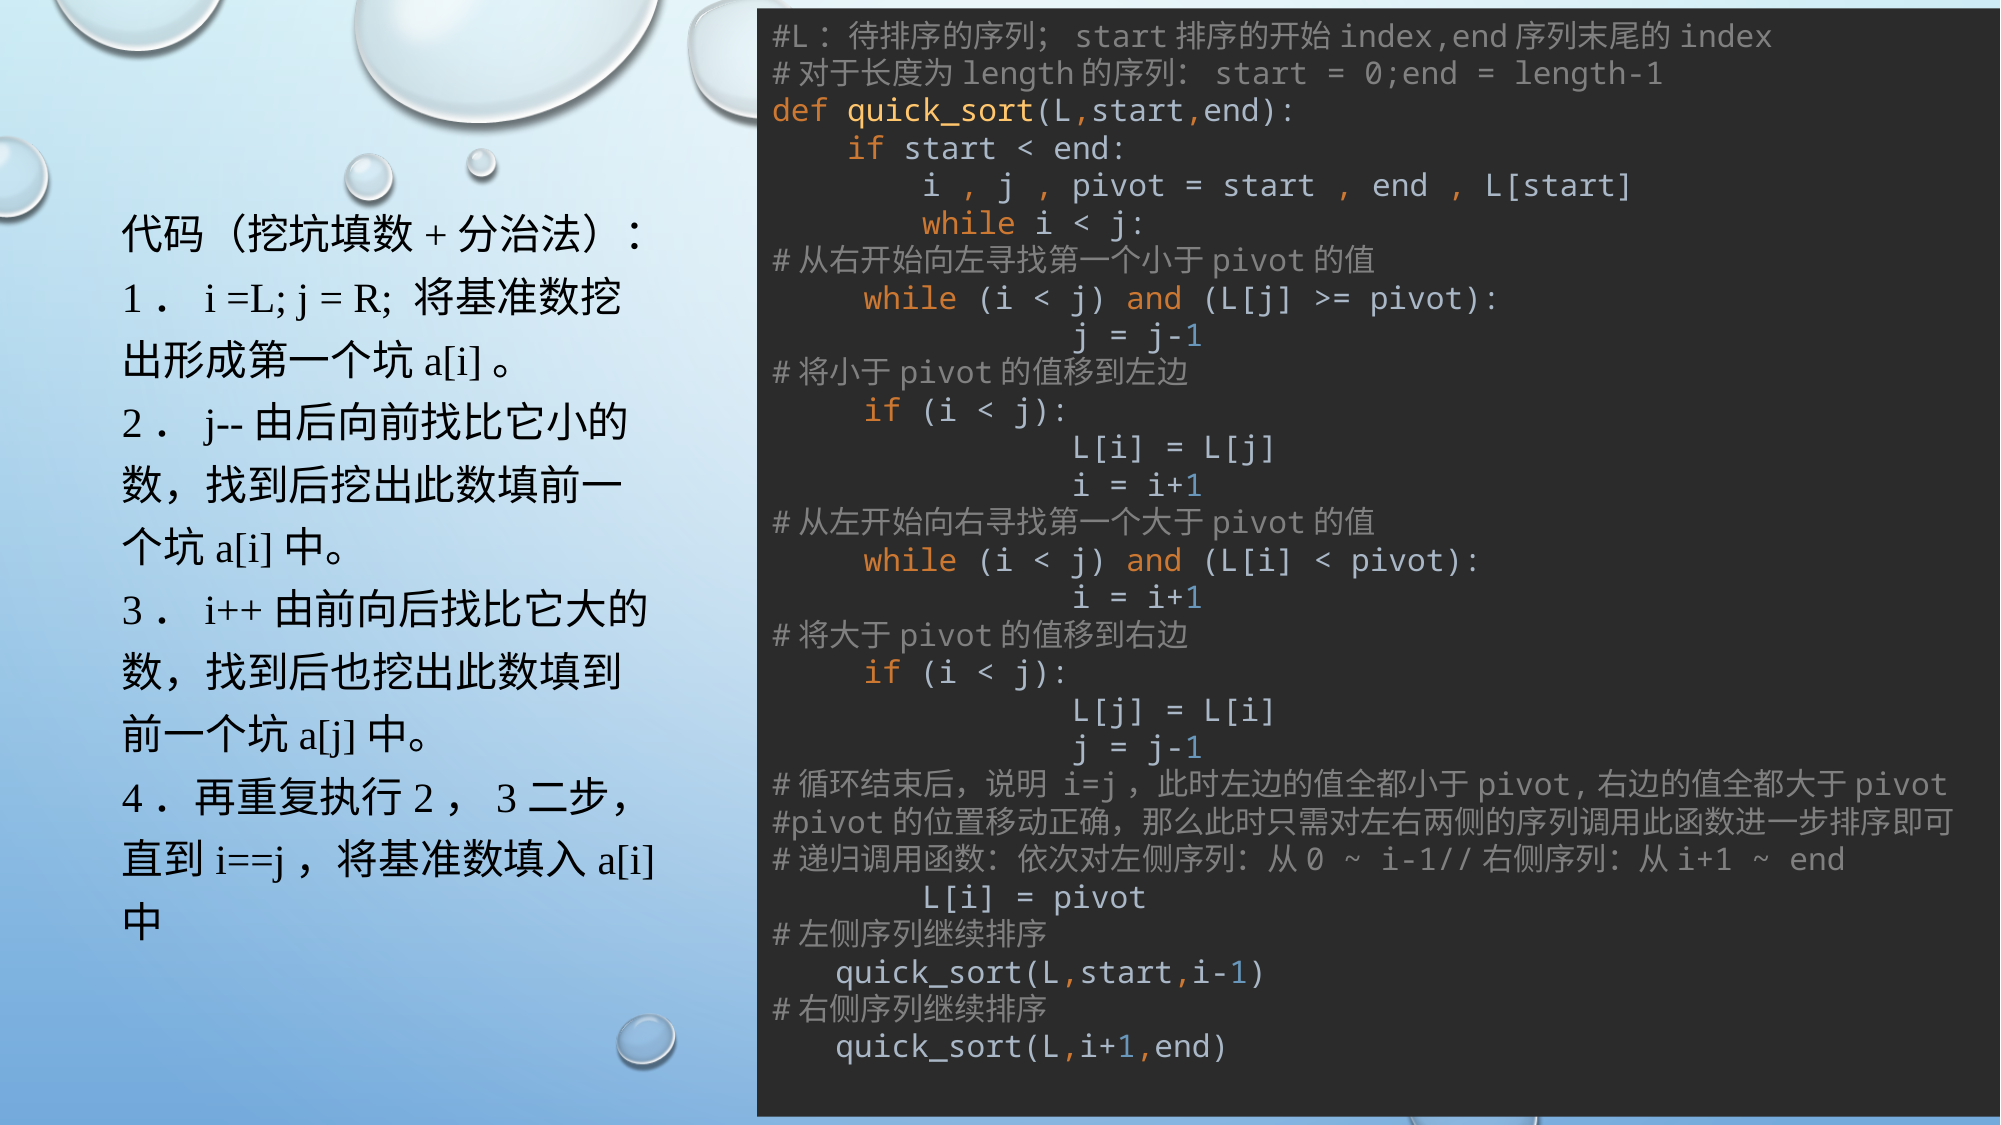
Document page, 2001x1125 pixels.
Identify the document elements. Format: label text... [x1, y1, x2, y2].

picture [0, 0, 2000, 1125]
text_box 代码（挖坑填数+分治法）： 1．i =L; j = R; 将基准数挖出形成第一个坑a[i]。 2．j--由后向前找比它小的数，找到后挖出此数填前一个坑a[i]中。 3．i++由前向后找比它大的数，找到后也挖出此数填到前一个坑a[j]中。 4．再重复执行2，3二步，直到i==j，将基准数填入a[i]中 [107, 188, 675, 953]
text_box #L：待排序的序列；start排序的开始index,end序列末尾的index #对于长度为length的序列：start = 0;end = length-1 def quick_sort(L,start,end): if start < end: i , j , pivot = start , end , L[start] while i < j: #从右开始向左寻找第一个小于pivot的值 while (i < j) and (L[j] >= pivot): j = j-1 #将小于pivot的值移到左边 if (i < j): L[i] = L[j] i = i+1 #从左开始向右寻找第一个大于pivot的值 while (i < j) and (L[i] < pivot): i = i+1 #将大于pivot的值移到右边 if (i < j): L[j] = L[i] j = j-1 #循环结束后，说明 i=j，此时左边的值全都小于pivot,右边的值全都大于pivot #pivot的位置移动正确，那么此时只需对左右两侧的序列调用此函数进一步排序即可 #递归调用函数：依次对左侧序列：从0 ~ i-1//右侧序列：从i+1 ~ end L[i] = pivot #左侧序列继续排序 quick_sort(L,start,i-1) #右侧序列继续排序 quick_sort(L,i+1,end) [757, 8, 2000, 1117]
